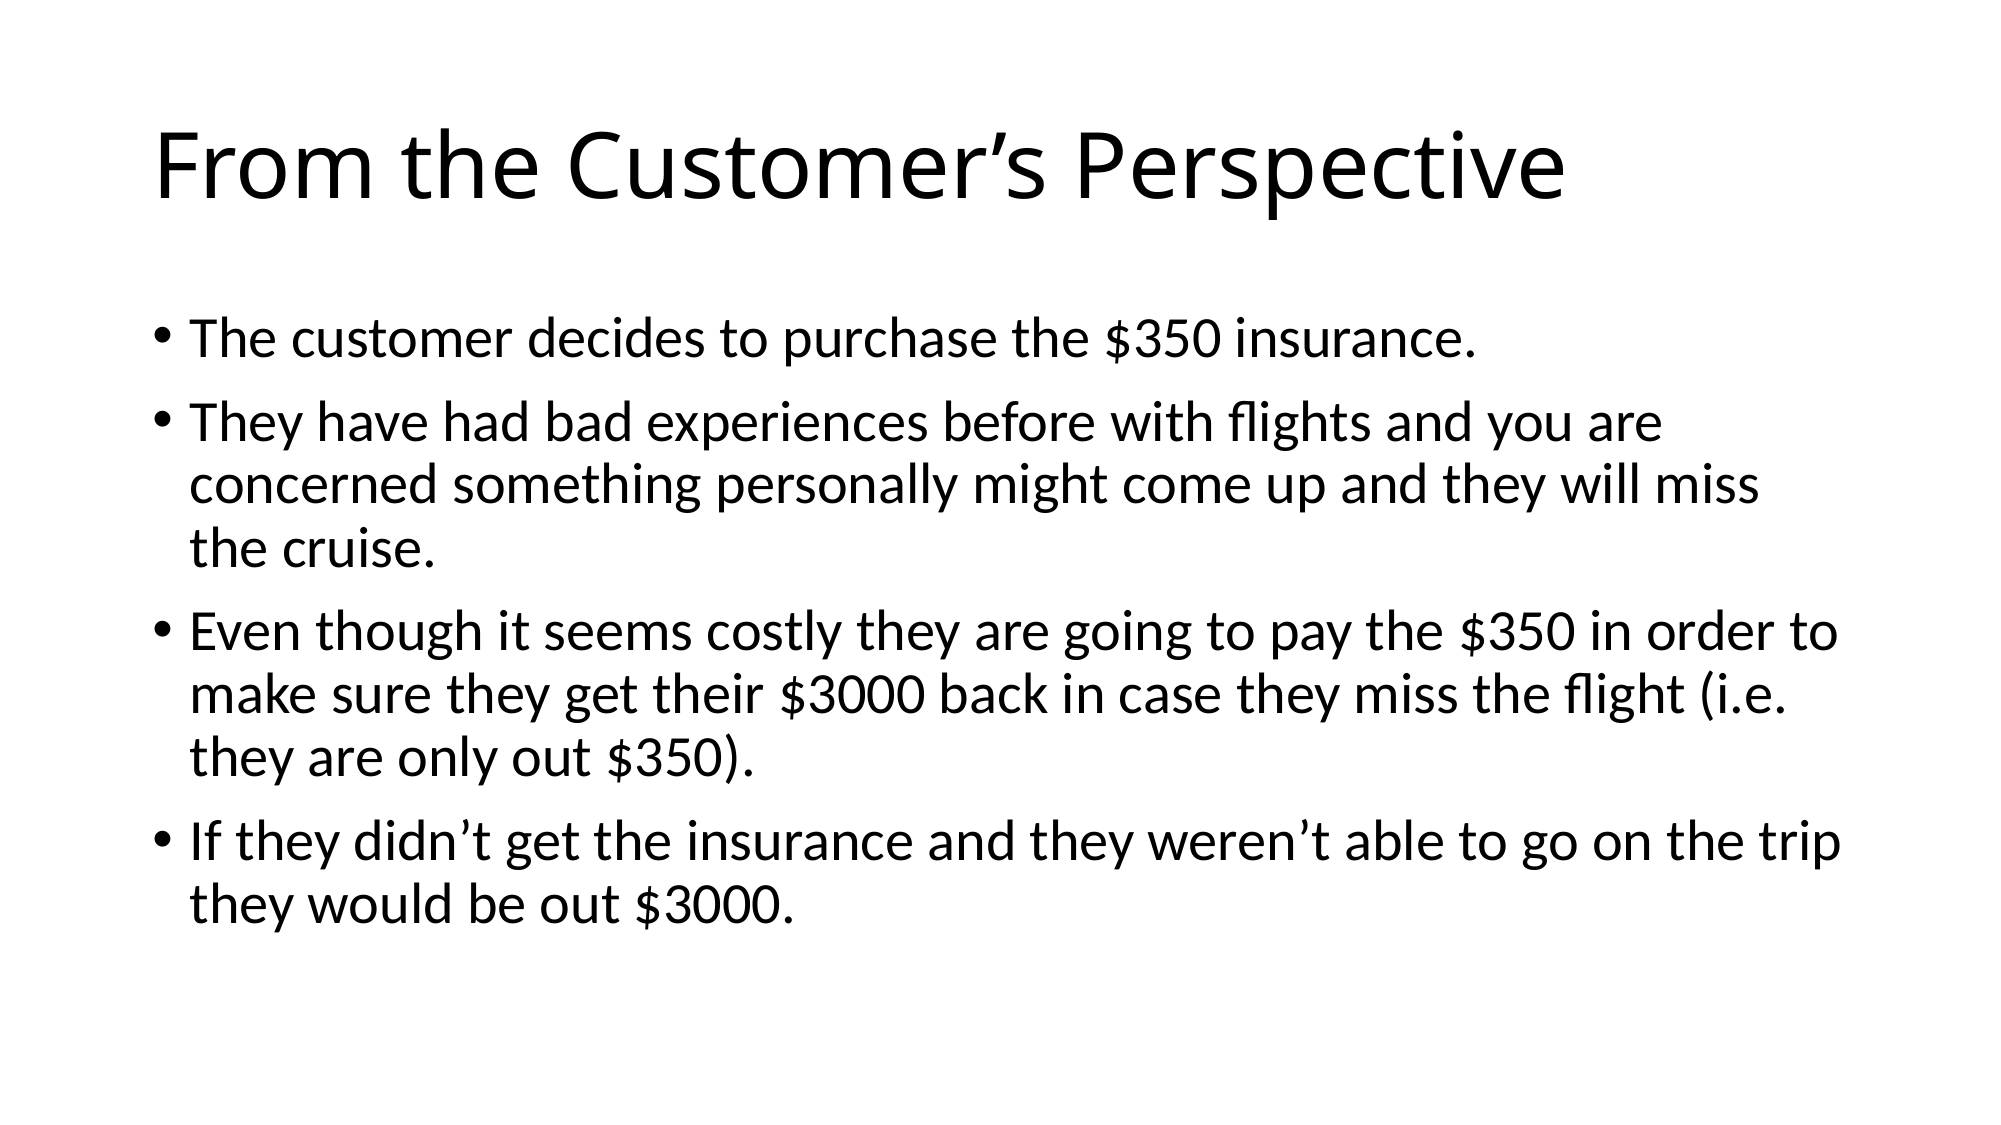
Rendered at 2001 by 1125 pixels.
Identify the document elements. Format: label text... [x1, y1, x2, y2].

list The customer decides to purchase the $350 insurance. They have had bad experiences before with flights and you are concerned something personally might come up and they will miss the cruise. Even though it seems costly they are going to pay the $350 in order to make sure they get their $3000 back in case they miss the flight (i.e. they are only out $350). If they didn’t get the insurance and they weren’t able to go on the trip they would be out $3000. [137, 299, 1863, 1014]
title From the Customer’s Perspective [137, 59, 1863, 278]
